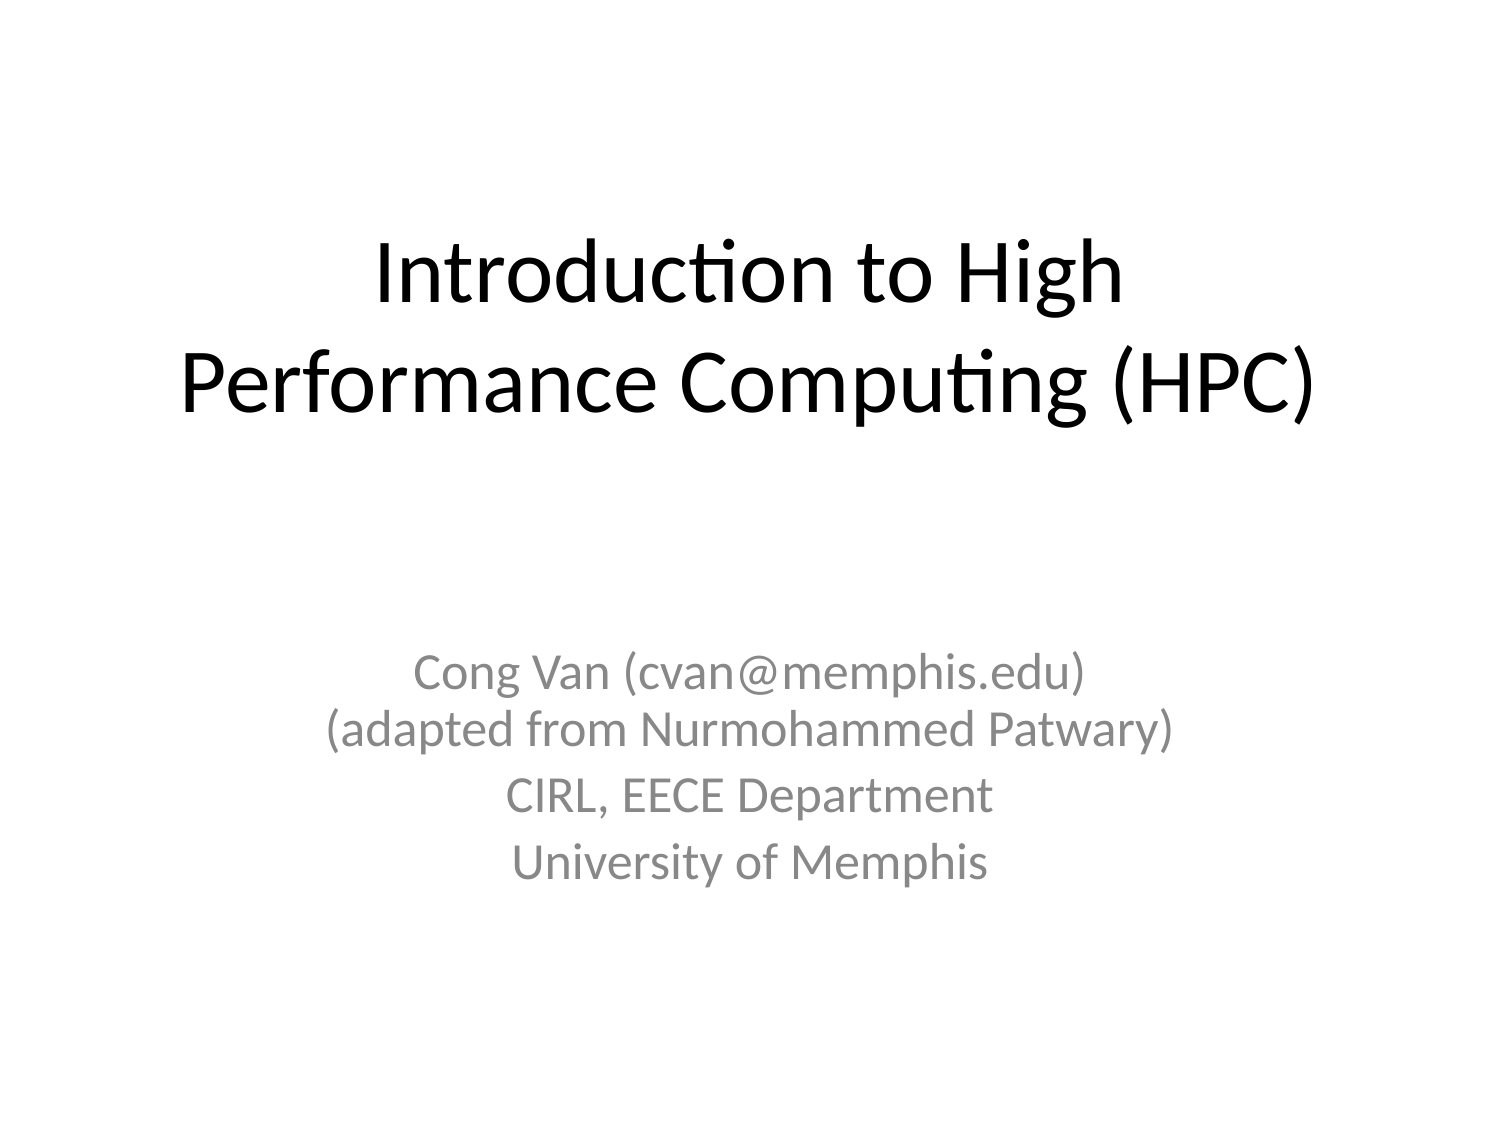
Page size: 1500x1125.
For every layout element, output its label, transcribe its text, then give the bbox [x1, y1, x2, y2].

title Introduction to High Performance Computing (HPC) [112, 200, 1388, 442]
subtitle Cong Van (cvan@memphis.edu) (adapted from Nurmohammed Patwary) CIRL, EECE Department University of Memphis [225, 637, 1275, 925]
